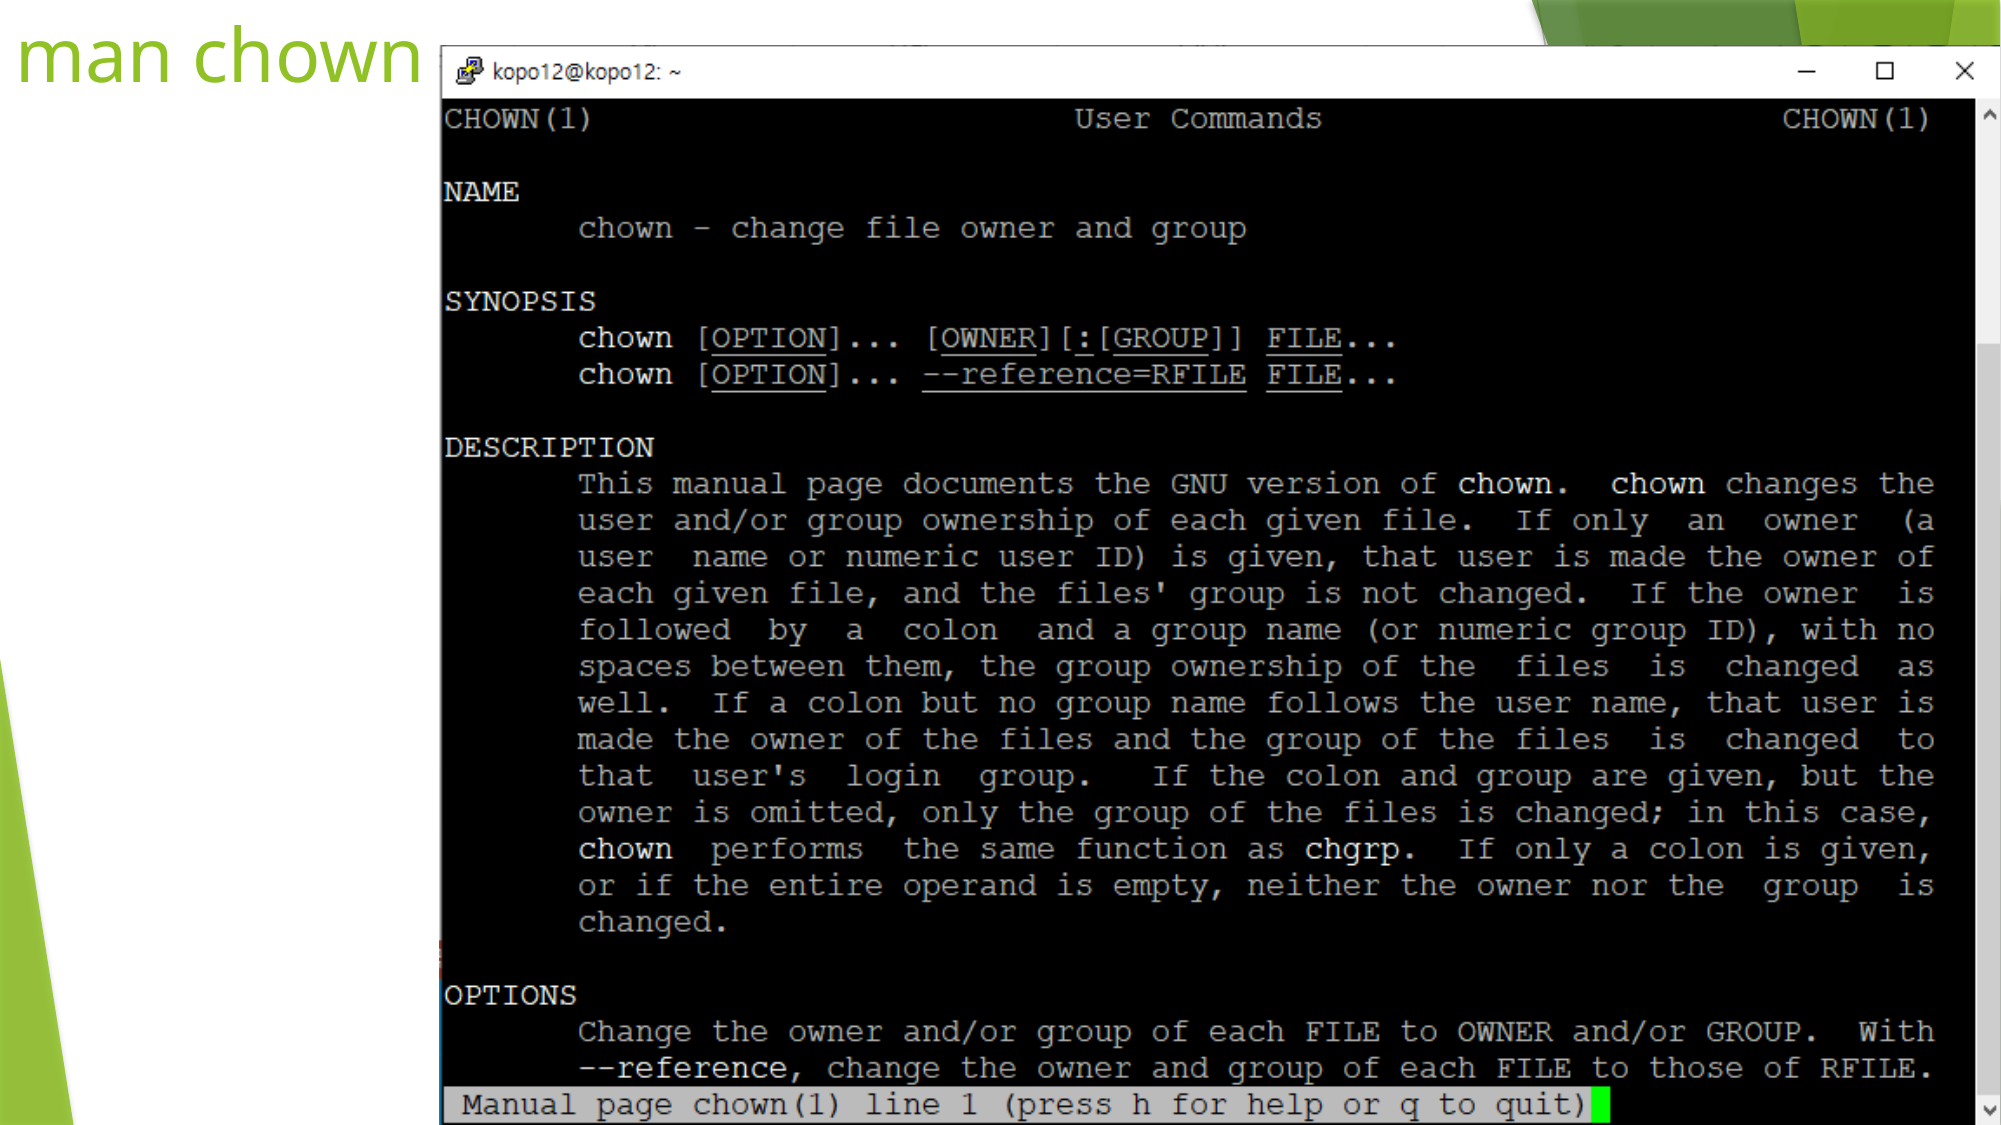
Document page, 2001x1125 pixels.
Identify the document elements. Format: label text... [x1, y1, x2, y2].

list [438, 45, 2000, 1125]
title man chown [0, 0, 1411, 217]
